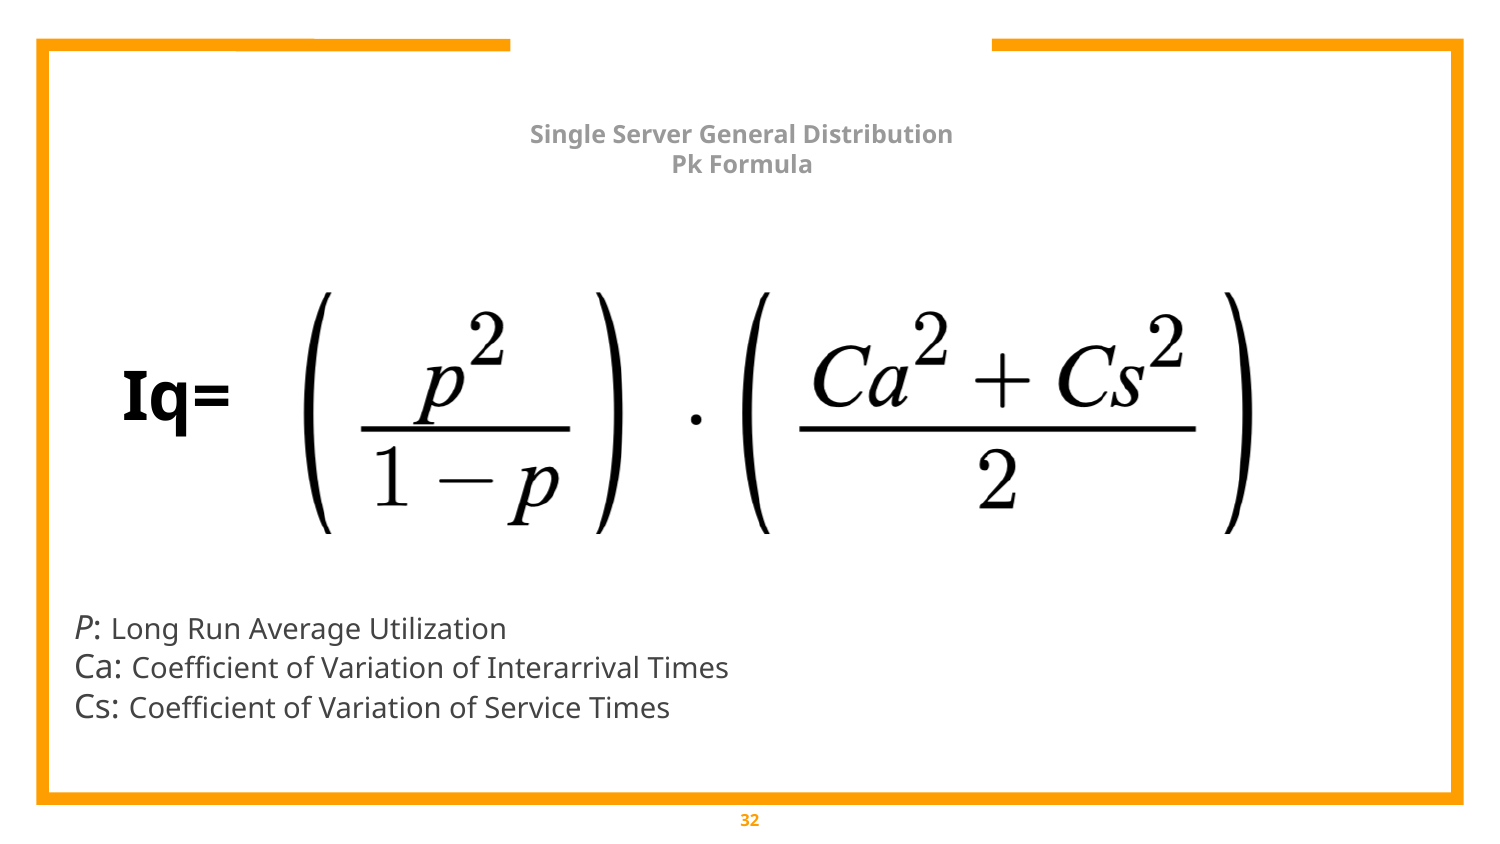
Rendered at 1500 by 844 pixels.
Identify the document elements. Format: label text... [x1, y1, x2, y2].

picture [278, 274, 1285, 550]
text_box Iq= [107, 337, 270, 450]
title Single Server General Distribution Pk Formula [523, 118, 961, 179]
slide_number ‹#› [0, 798, 1500, 844]
text_box P: Long Run Average Utilization Ca: Coefficient of Variation of Interarrival Times Cs: Coefficient of Variation of Service Times [59, 590, 1011, 741]
